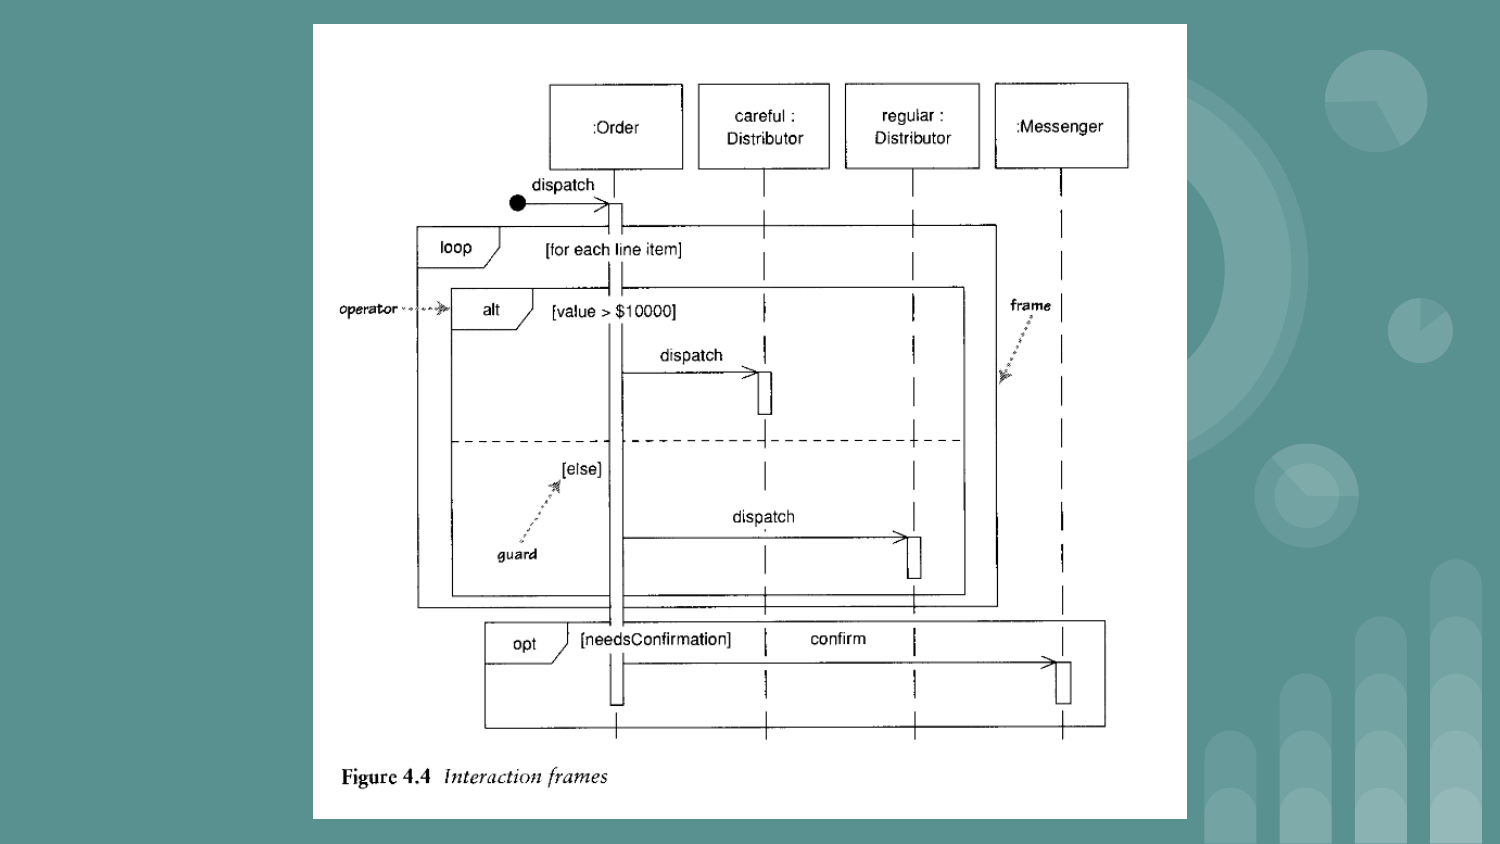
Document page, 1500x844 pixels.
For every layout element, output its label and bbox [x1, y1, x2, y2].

picture [313, 24, 1187, 819]
